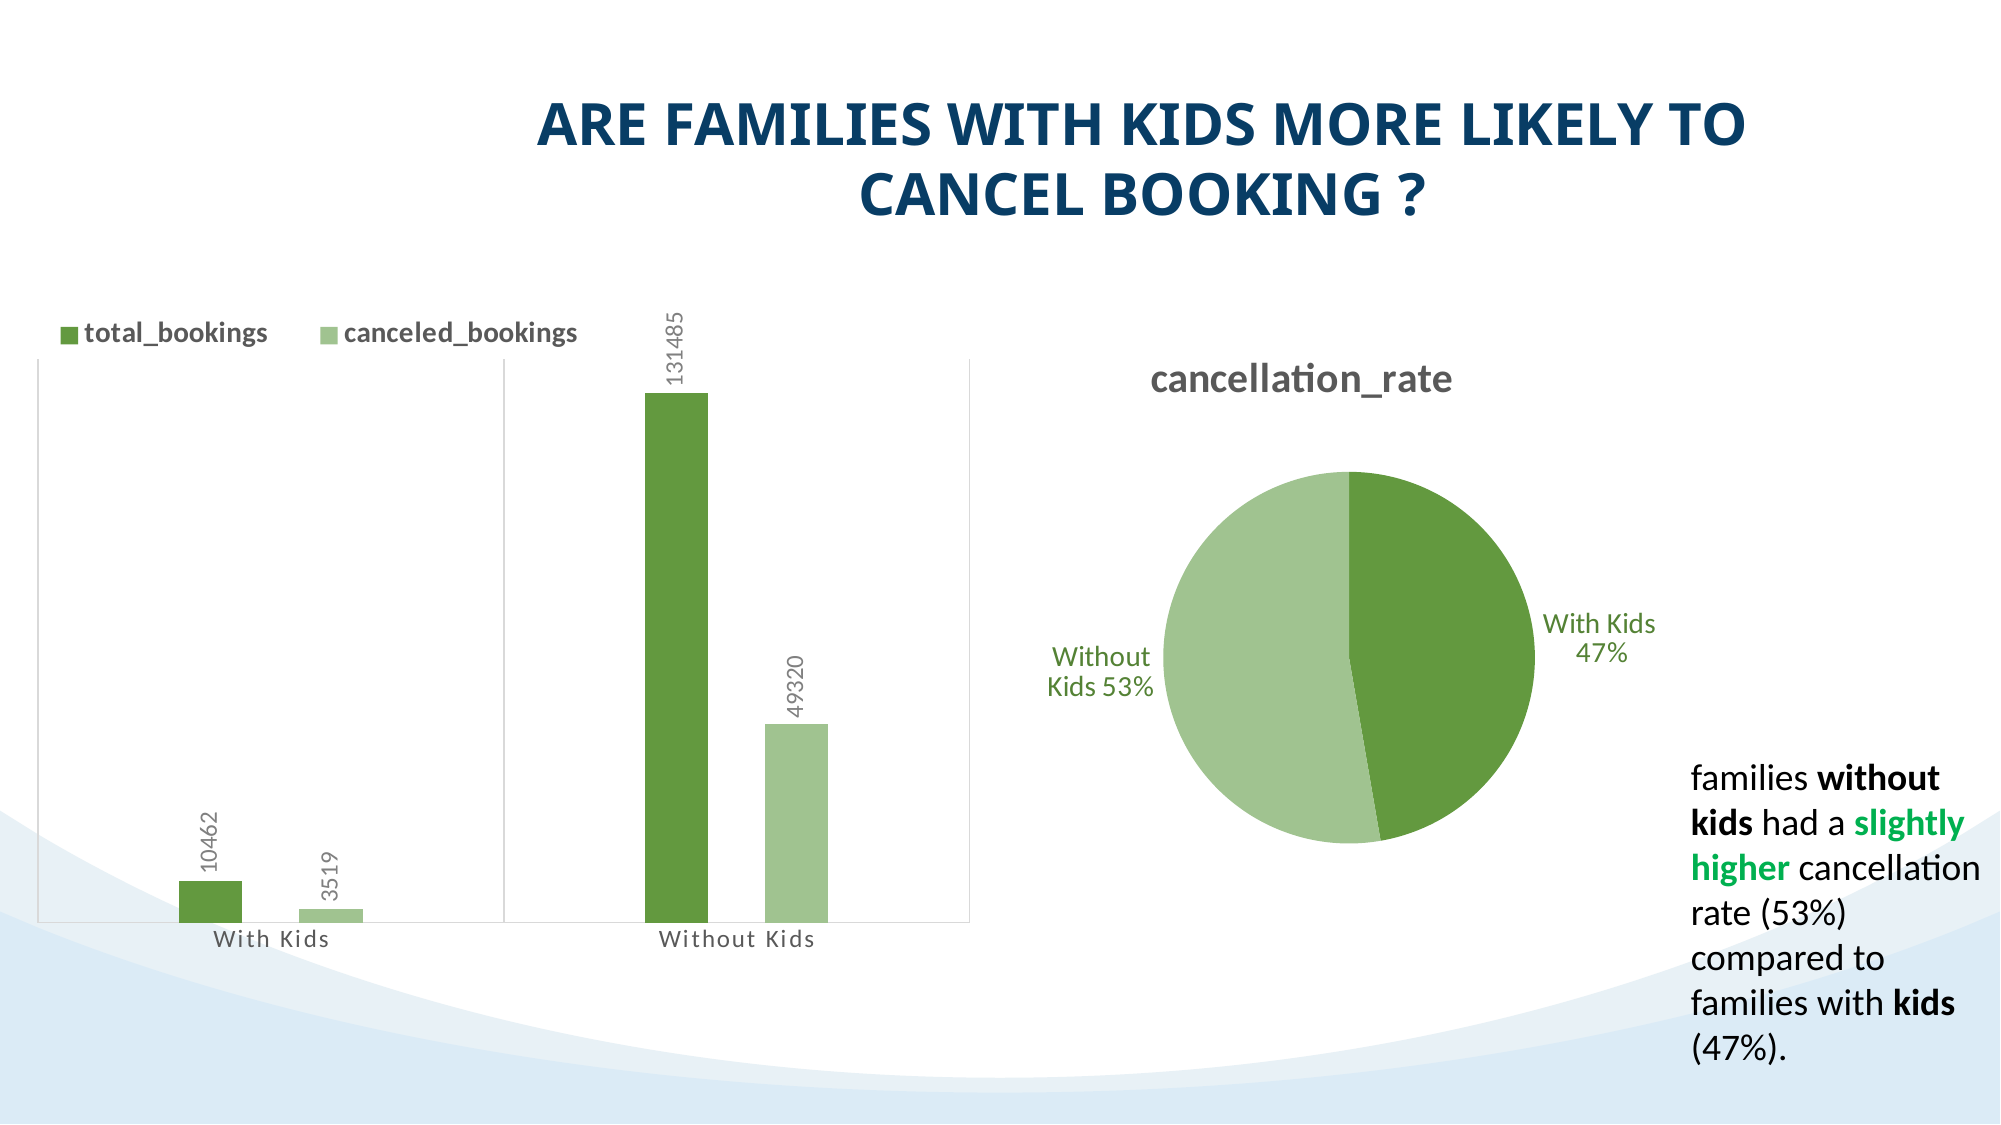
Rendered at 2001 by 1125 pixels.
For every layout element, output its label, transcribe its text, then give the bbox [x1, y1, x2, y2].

text_box ARE FAMILIES WITH KIDS MORE LIKELY TO CANCEL BOOKING ? [448, 86, 1837, 227]
chart [18, 293, 1678, 968]
text_box families without kids had a slightly higher cancellation rate (53%) compared to families with kids (47%). [1678, 745, 2000, 810]
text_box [0, 810, 2000, 1124]
